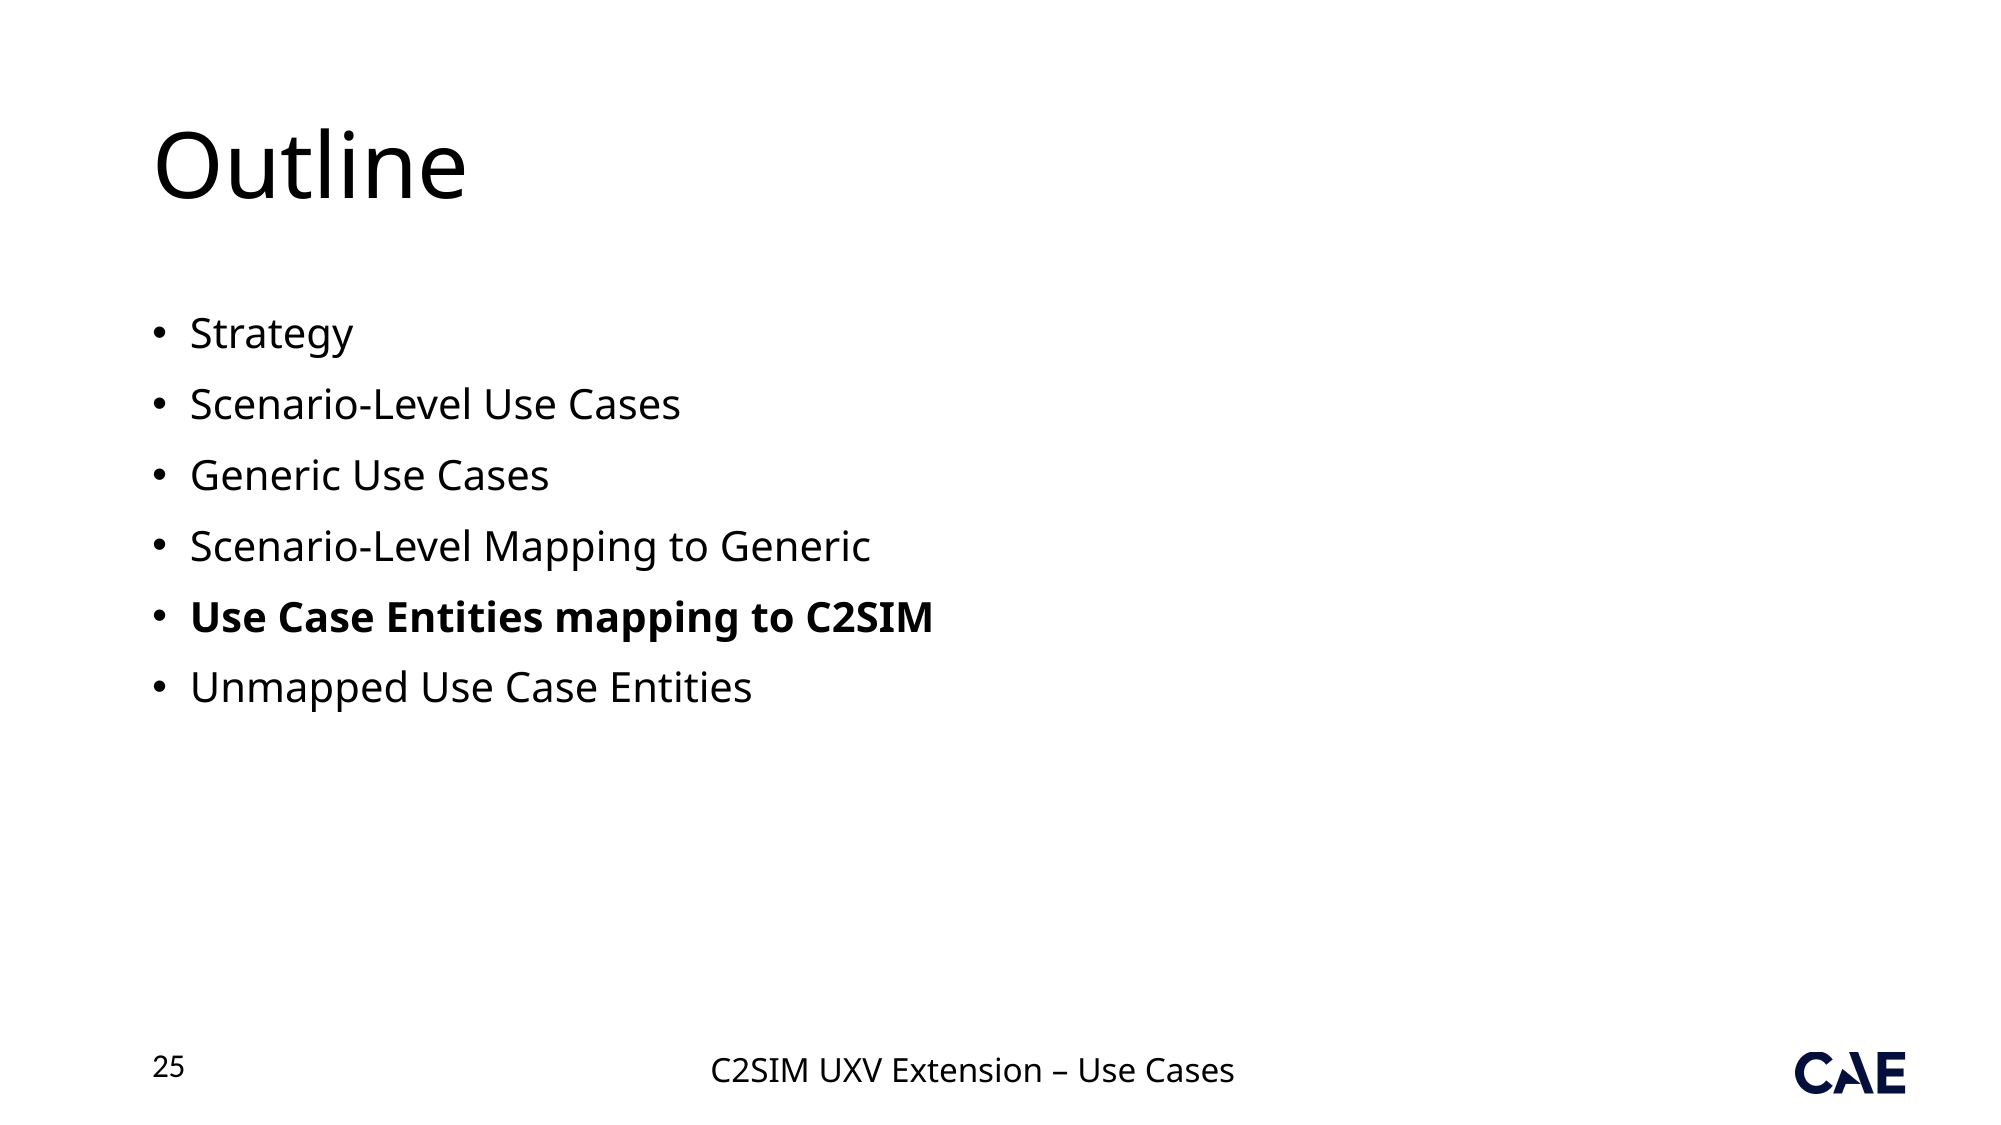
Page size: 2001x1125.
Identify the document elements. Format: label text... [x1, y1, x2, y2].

list Strategy Scenario-Level Use Cases Generic Use Cases Scenario-Level Mapping to Generic Use Case Entities mapping to C2SIM Unmapped Use Case Entities [137, 299, 1863, 1014]
title Outline [137, 59, 1863, 278]
